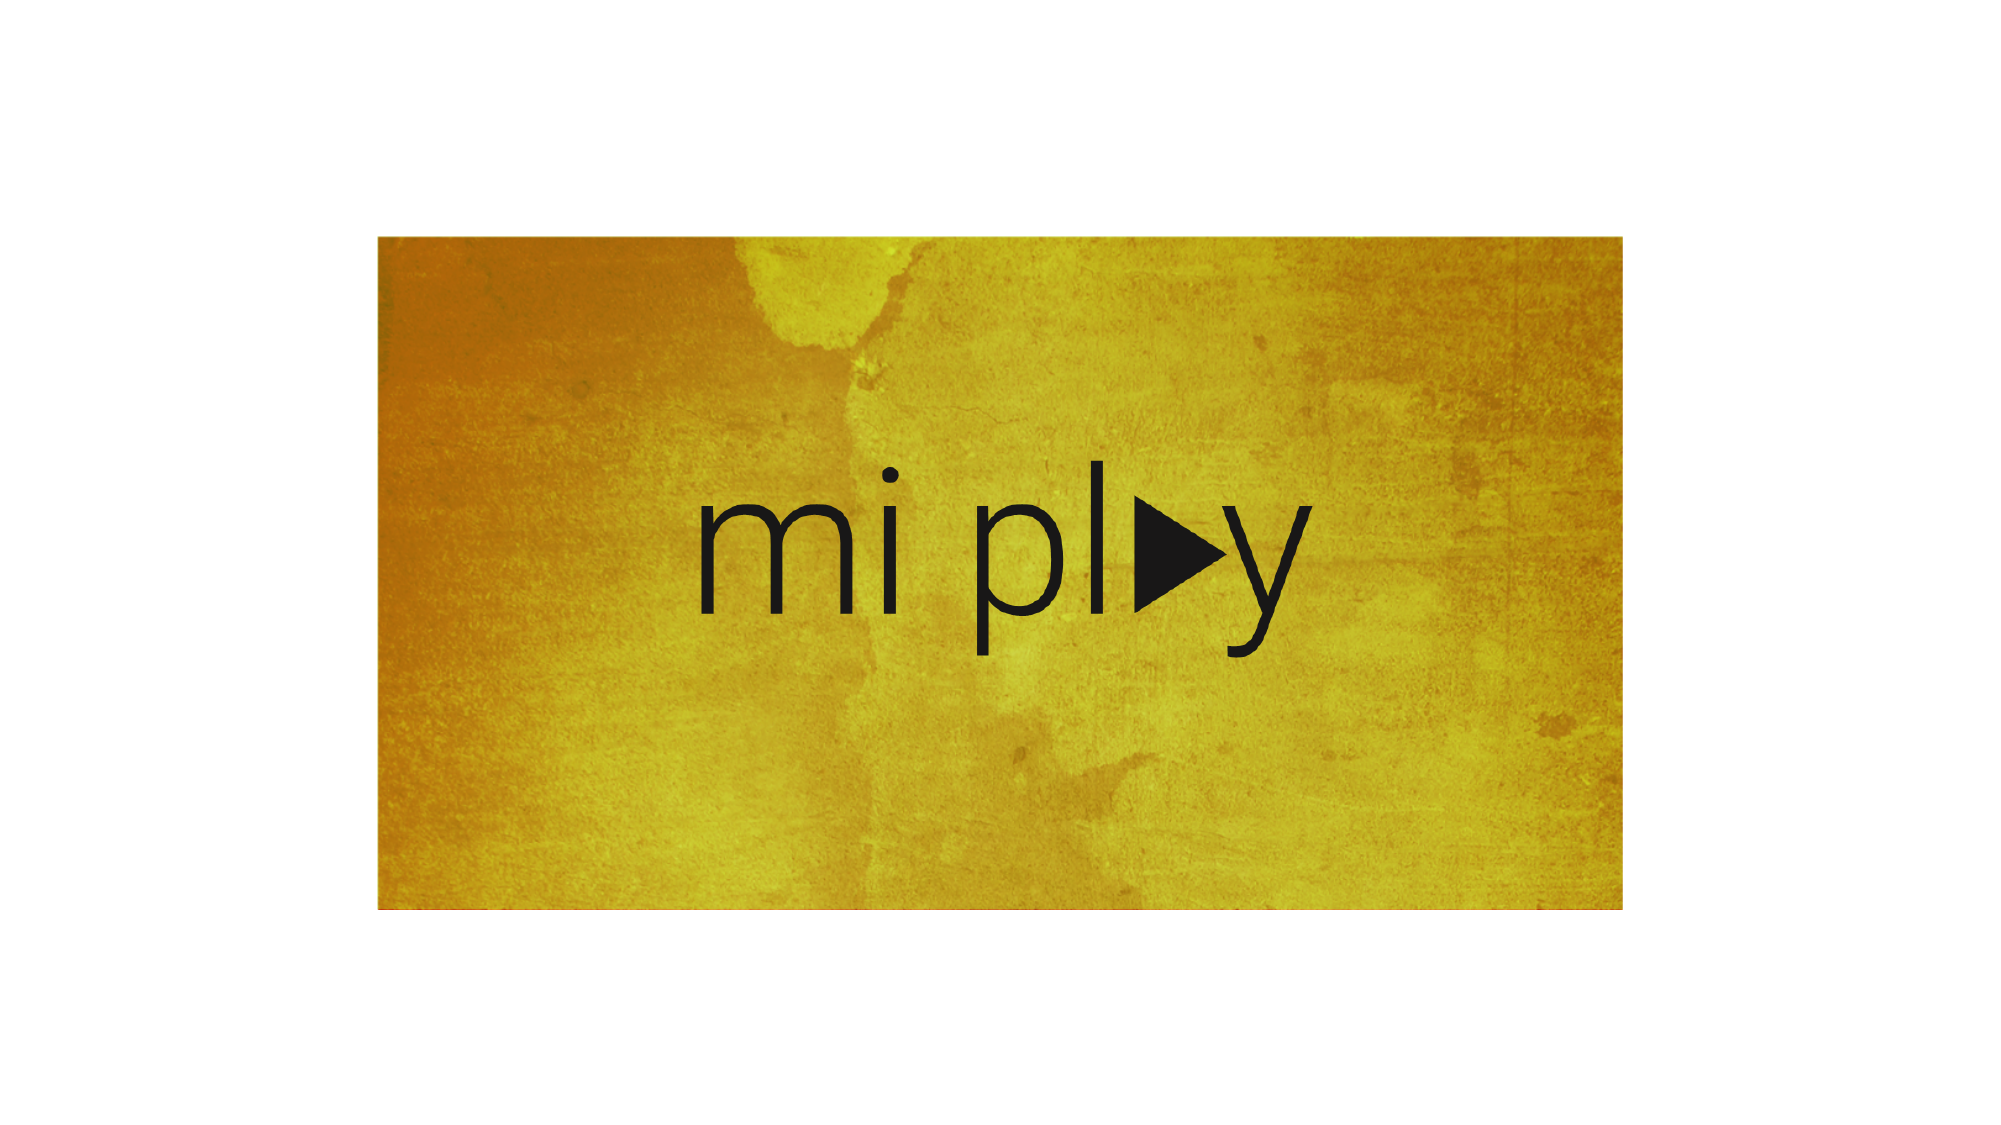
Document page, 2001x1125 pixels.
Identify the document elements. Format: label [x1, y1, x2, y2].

text_box [377, 236, 1623, 910]
